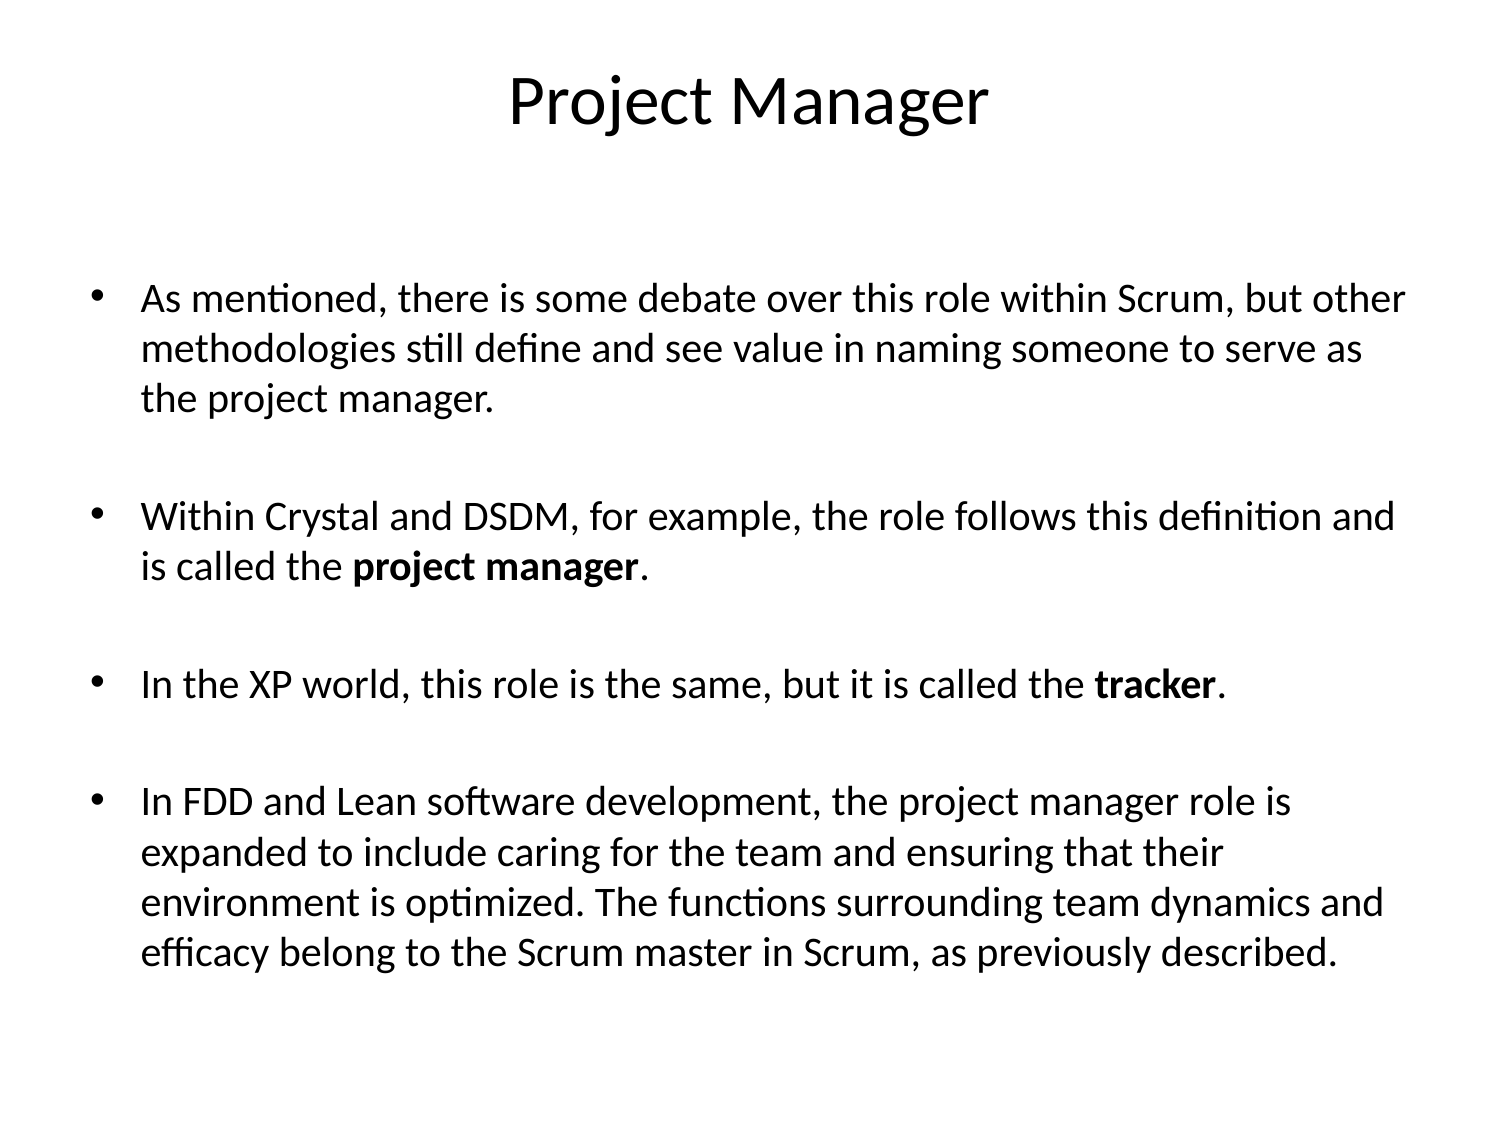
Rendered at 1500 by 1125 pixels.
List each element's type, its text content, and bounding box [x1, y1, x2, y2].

title Project Manager [75, 45, 1425, 233]
list As mentioned, there is some debate over this role within Scrum, but other methodologies still define and see value in naming someone to serve as the project manager. Within Crystal and DSDM, for example, the role follows this definition and is called the project manager. In the XP world, this role is the same, but it is called the tracker. In FDD and Lean software development, the project manager role is expanded to include caring for the team and ensuring that their environment is optimized. The functions surrounding team dynamics and efficacy belong to the Scrum master in Scrum, as previously described. [75, 262, 1425, 1005]
